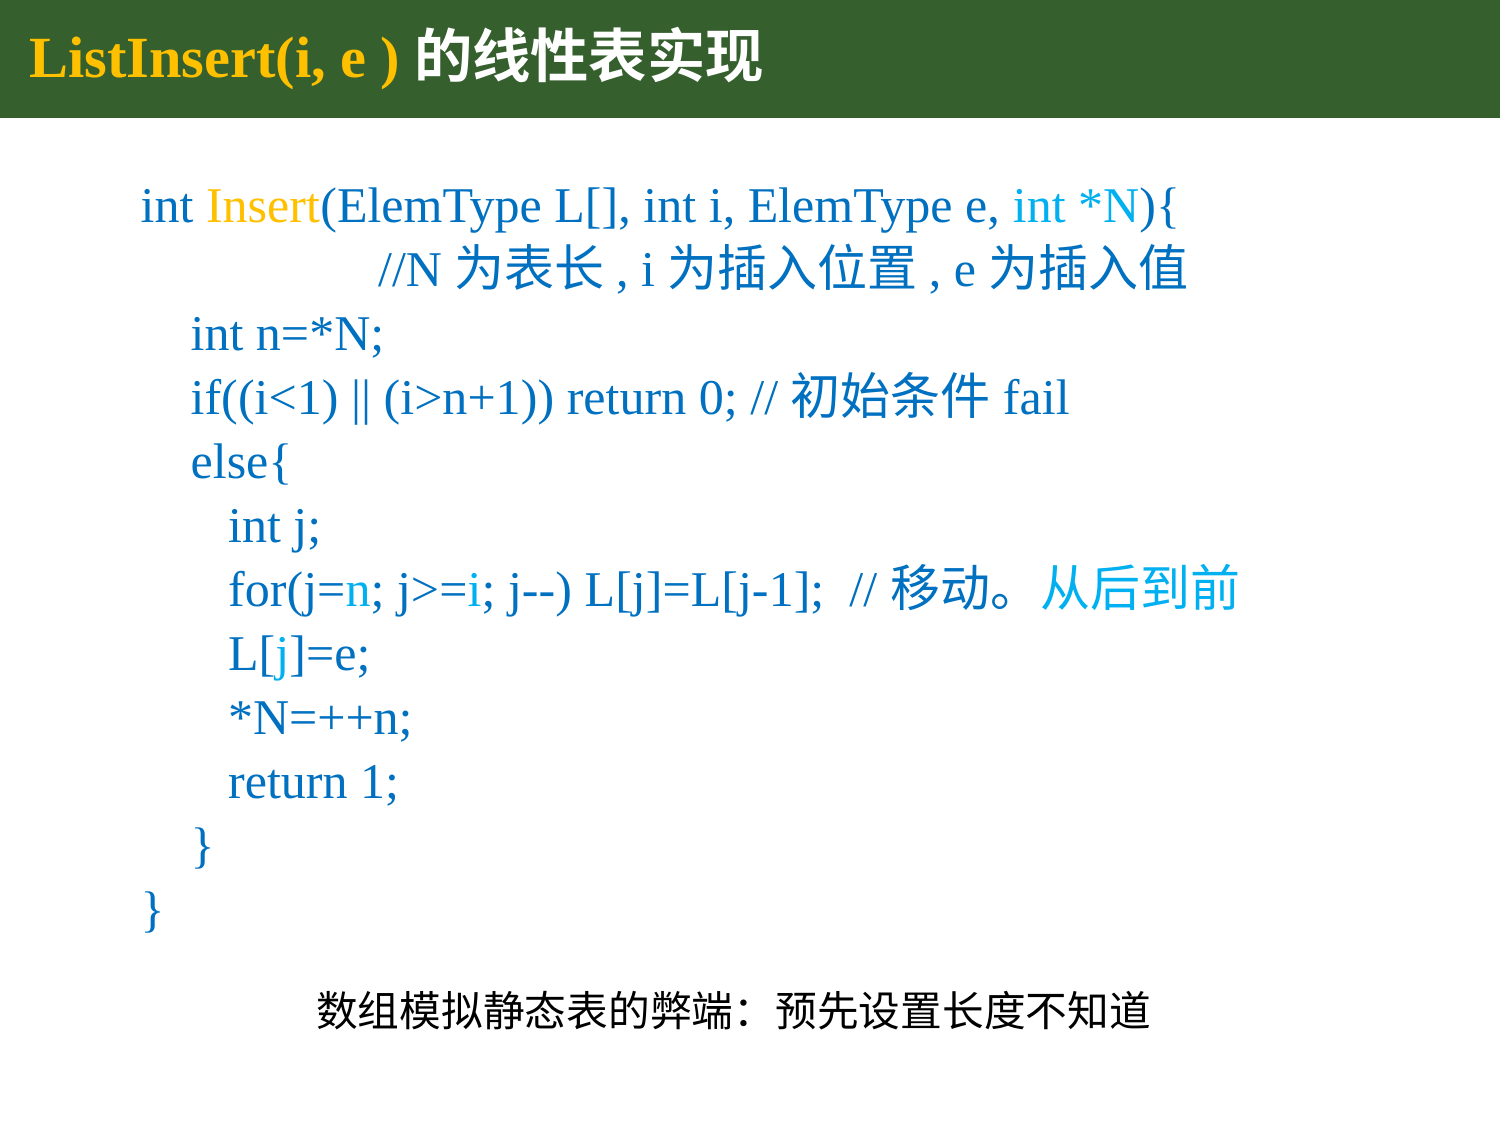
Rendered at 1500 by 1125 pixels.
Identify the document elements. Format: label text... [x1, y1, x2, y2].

title ListInsert(i, e )的线性表实现 [0, 0, 1294, 119]
text_box int Insert(ElemType L[], int i, ElemType e, int *N){ //N为表长, i为插入位置, e为插入值 int n=*N; if((i<1) || (i>n+1)) return 0; //初始条件fail else{ int j; for(j=n; j>=i; j--) L[j]=L[j-1]; //移动。从后到前 L[j]=e; *N=++n; return 1; } } [50, 172, 1446, 1125]
text_box 数组模拟静态表的弊端：预先设置长度不知道 [301, 977, 1343, 1043]
